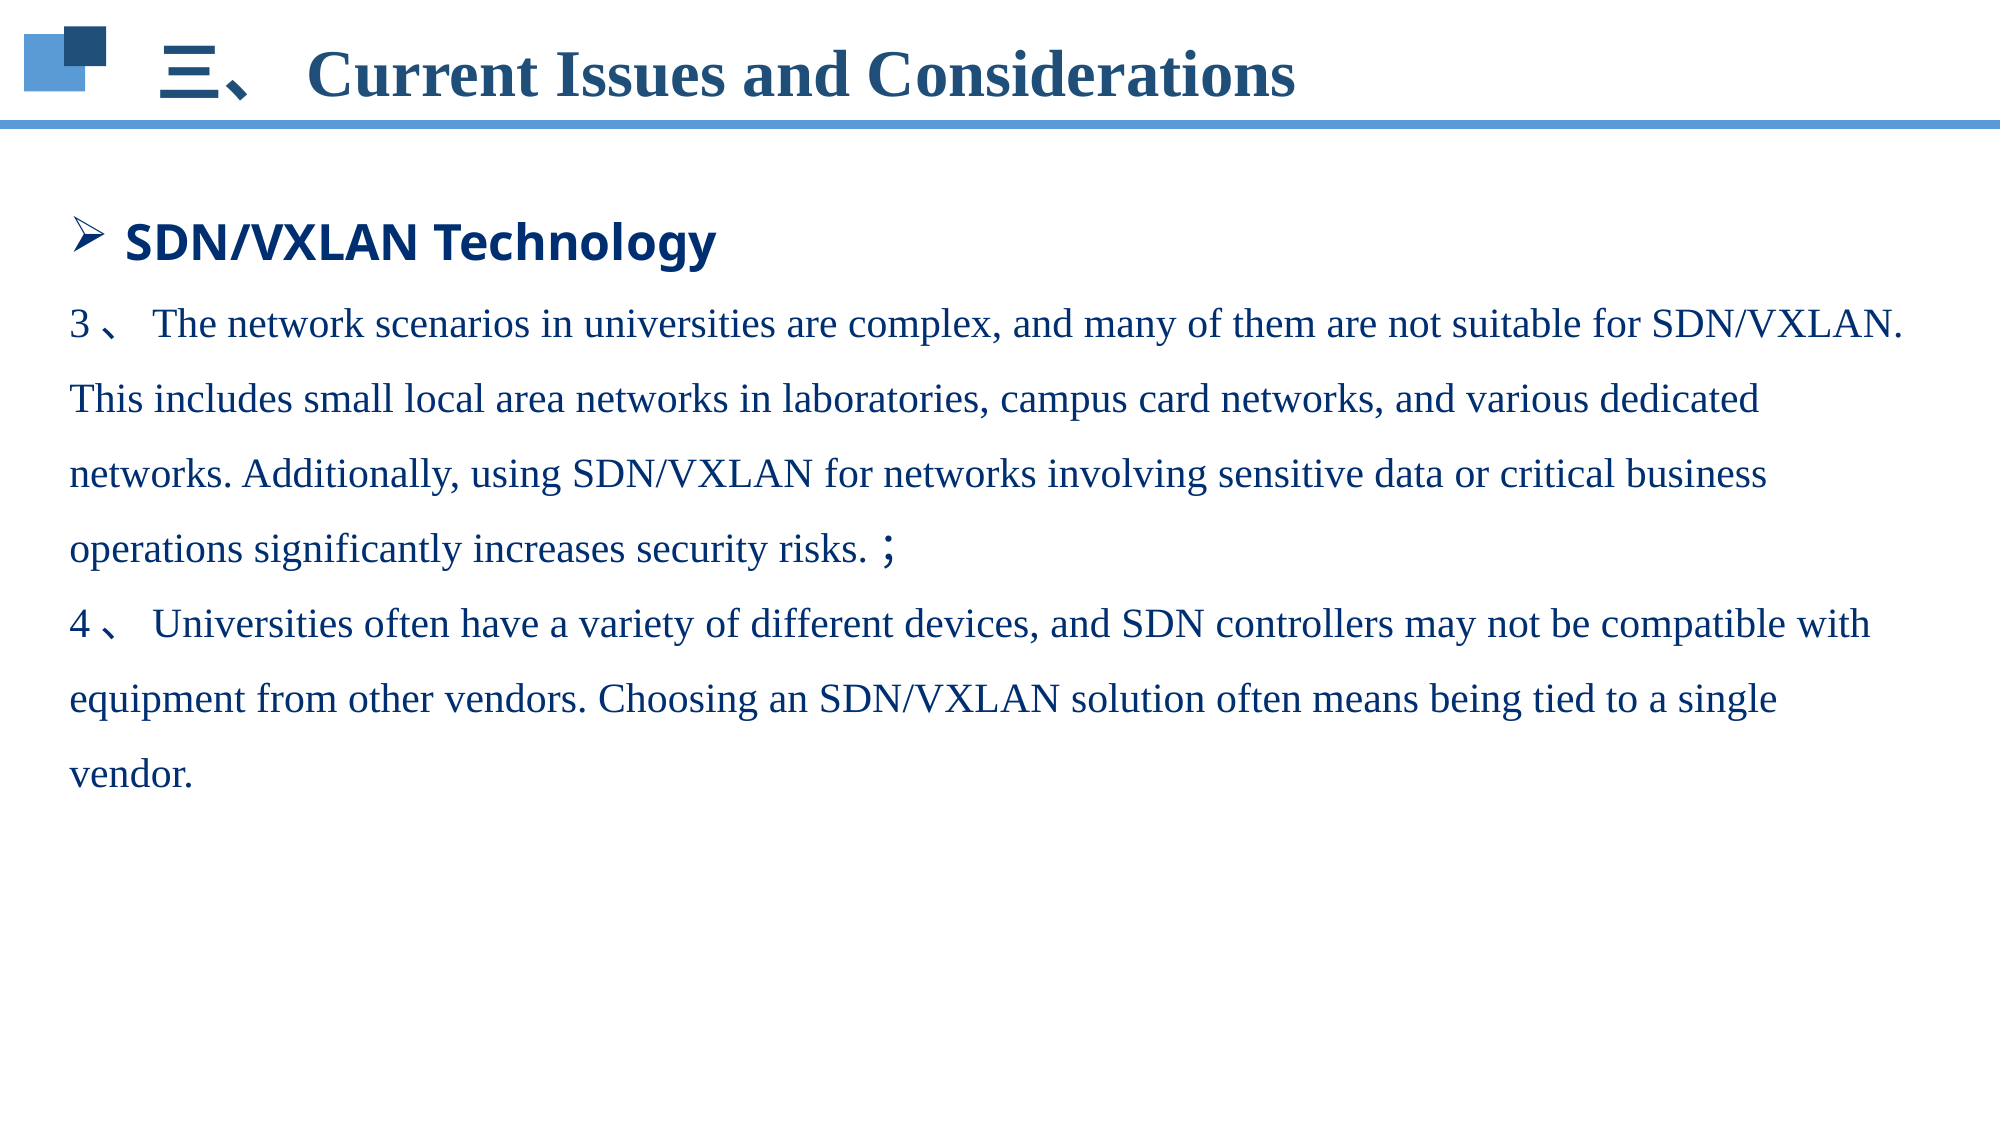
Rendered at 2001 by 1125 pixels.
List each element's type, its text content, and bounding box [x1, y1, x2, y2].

text_box [23, 33, 86, 92]
text_box SDN/VXLAN Technology 3、The network scenarios in universities are complex, and many of them are not suitable for SDN/VXLAN. This includes small local area networks in laboratories, campus card networks, and various dedicated networks. Additionally, using SDN/VXLAN for networks involving sensitive data or critical business operations significantly increases security risks.； 4、Universities often have a variety of different devices, and SDN controllers may not be compatible with equipment from other vendors. Choosing an SDN/VXLAN solution often means being tied to a single vendor. [54, 173, 1921, 878]
text_box [63, 25, 107, 67]
text_box [0, 120, 2000, 129]
text_box 三、Current Issues and Considerations [142, 31, 1634, 109]
